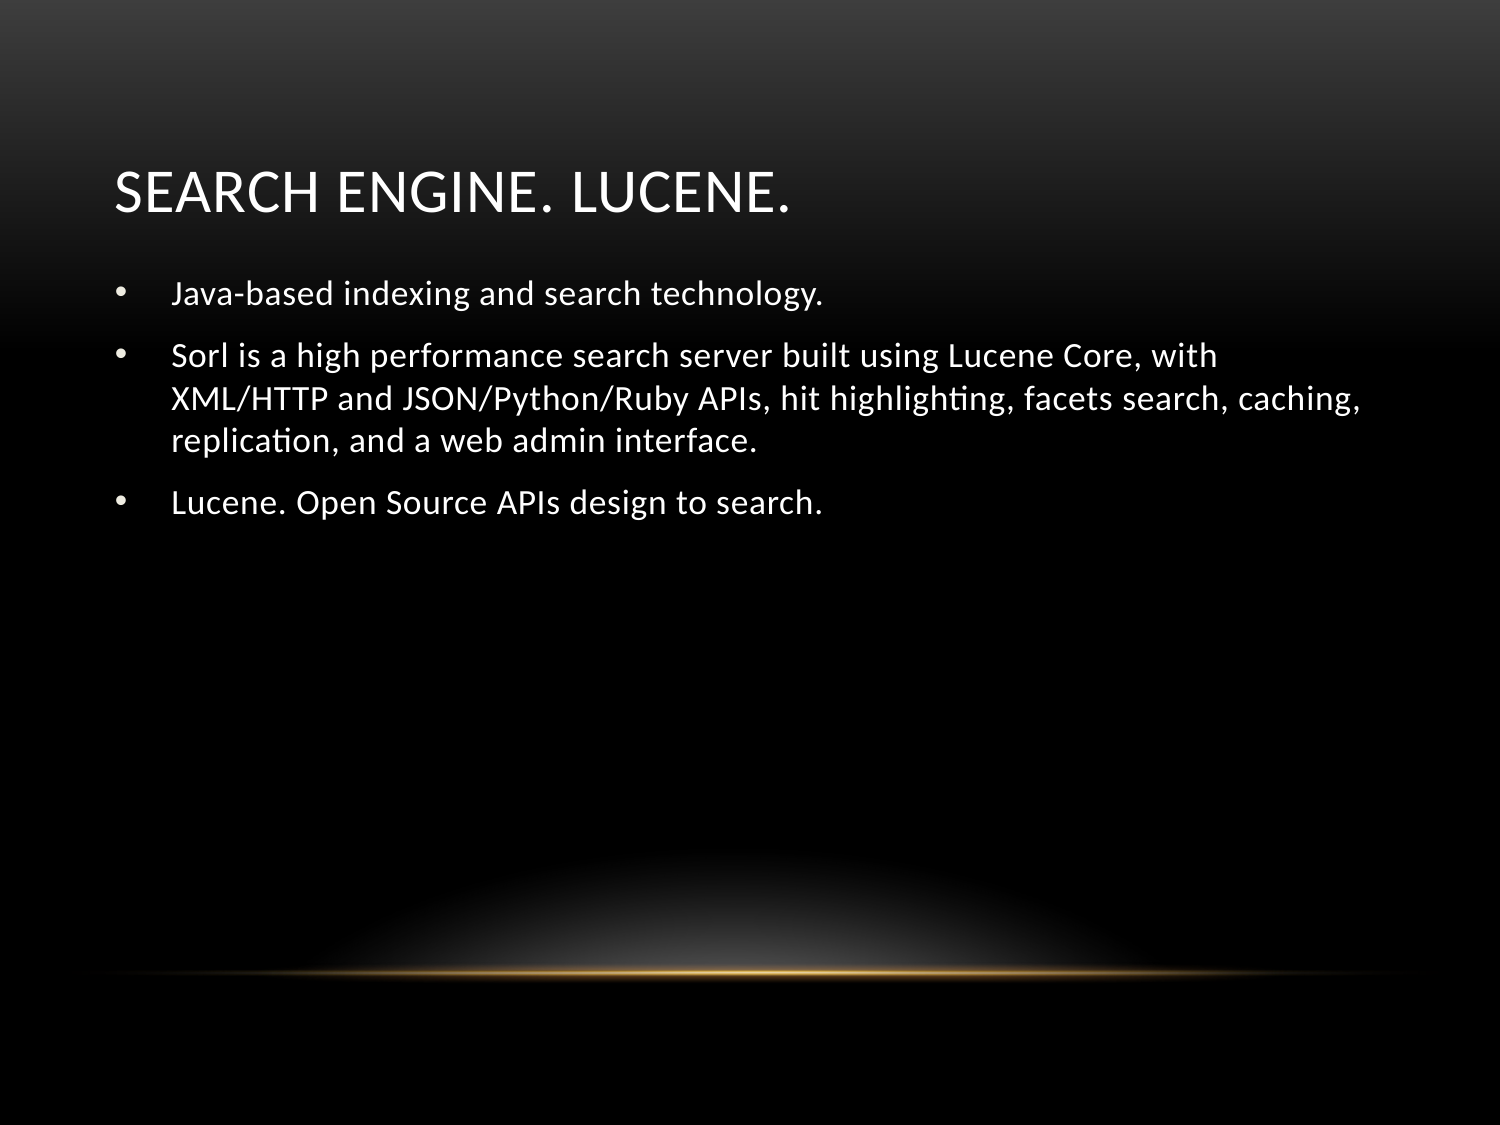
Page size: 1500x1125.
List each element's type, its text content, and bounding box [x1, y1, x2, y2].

picture [0, 0, 1500, 1125]
title Search engine. Lucene. [99, 45, 1400, 233]
list Java-based indexing and search technology. Sorl is a high performance search server built using Lucene Core, with XML/HTTP and JSON/Python/Ruby APIs, hit highlighting, facets search, caching, replication, and a web admin interface. Lucene. Open Source APIs design to search. [99, 262, 1400, 938]
